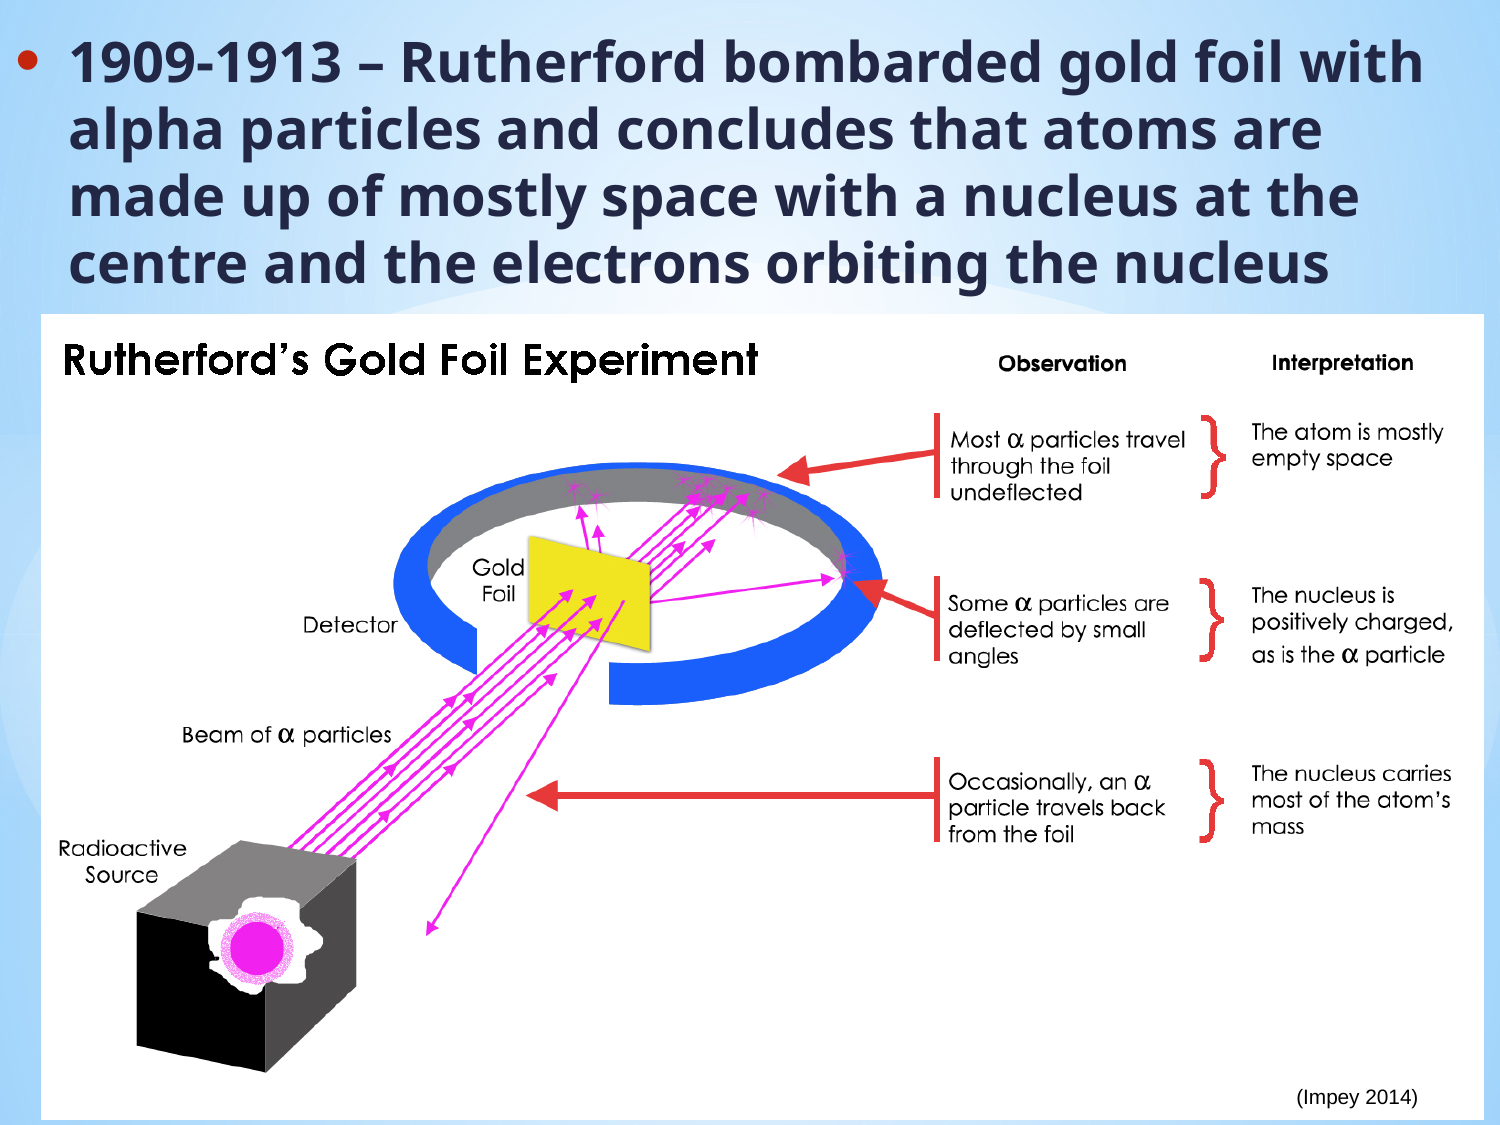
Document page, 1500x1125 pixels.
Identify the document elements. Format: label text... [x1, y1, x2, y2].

subtitle 1909-1913 – Rutherford bombarded gold foil with alpha particles and concludes that atoms are made up of mostly space with a nucleus at the centre and the electrons orbiting the nucleus [0, 19, 1500, 362]
picture [40, 314, 1485, 1121]
